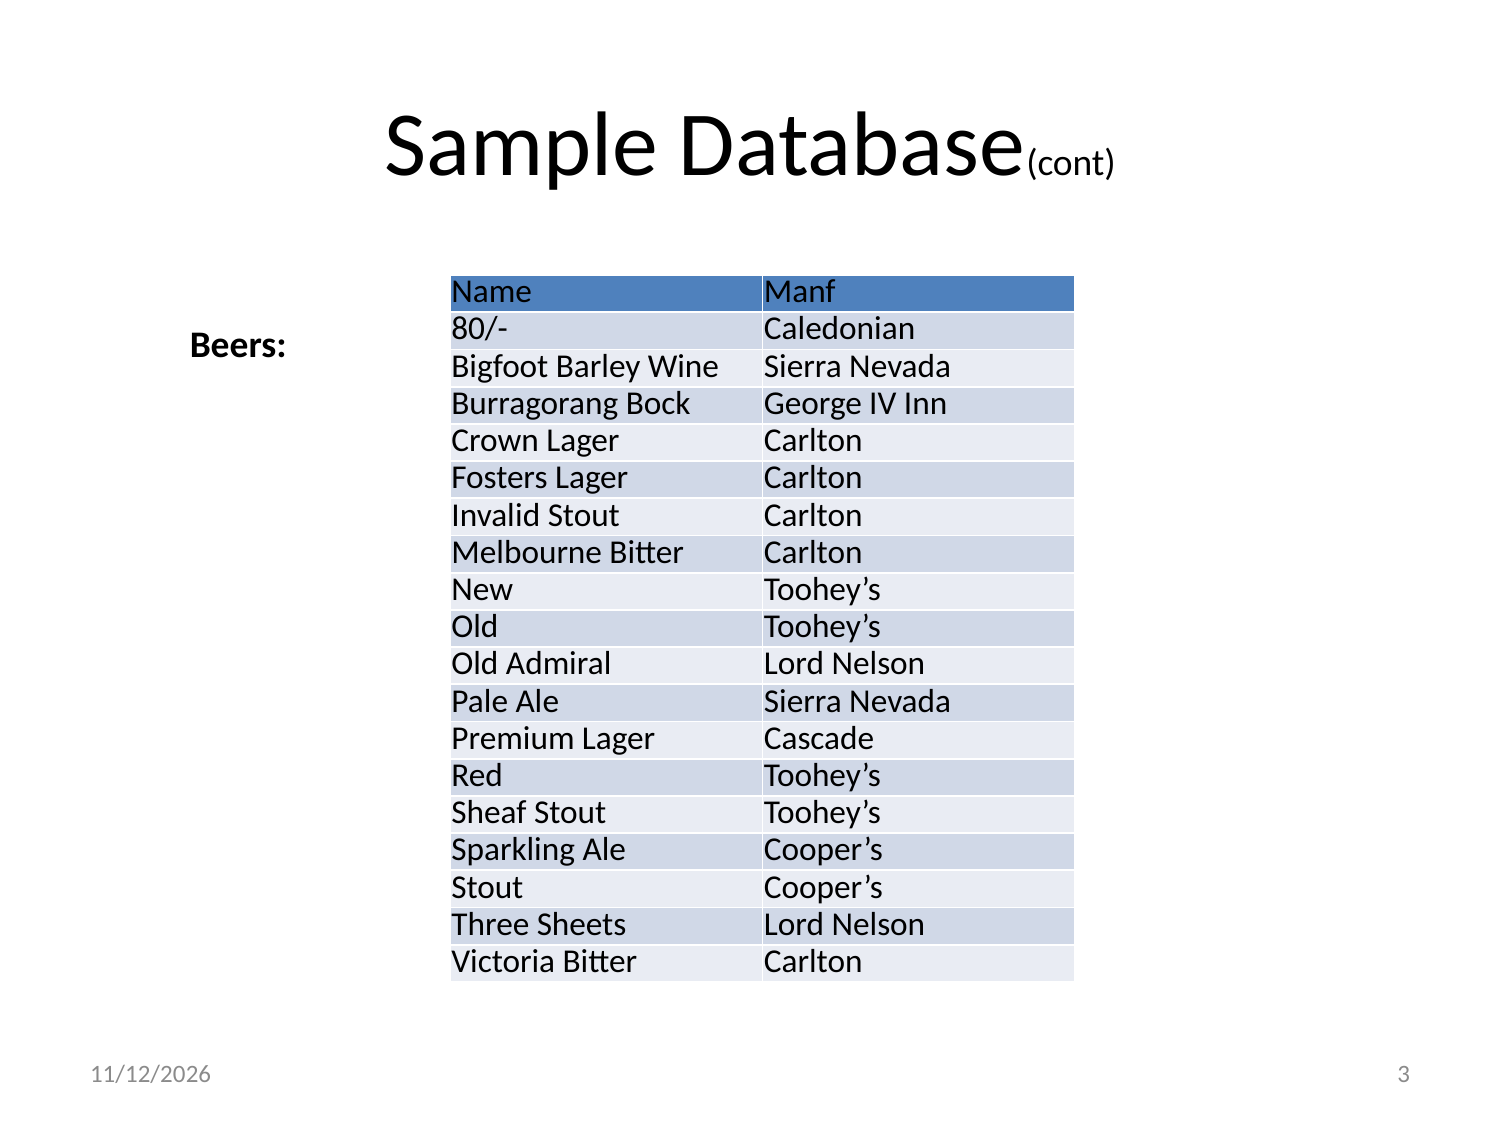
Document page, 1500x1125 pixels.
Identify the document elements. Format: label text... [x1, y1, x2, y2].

table_cell Lord Nelson [763, 648, 1074, 683]
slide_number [75, 1042, 425, 1103]
slide_number 3 [1074, 1042, 1425, 1103]
table_cell Cooper’s [763, 871, 1074, 907]
table_cell Sierra Nevada [763, 350, 1074, 386]
table_cell Carlton [763, 536, 1074, 572]
table_cell Cooper’s [763, 834, 1074, 869]
table_cell 80/- [451, 313, 762, 349]
table_cell Sheaf Stout [451, 797, 762, 832]
table_cell Fosters Lager [451, 462, 762, 497]
text_box Beers: [174, 312, 363, 373]
table_cell Three Sheets [451, 908, 762, 944]
table_cell Carlton [763, 462, 1074, 497]
table_header Manf [763, 276, 1074, 311]
table_cell Toohey’s [763, 611, 1074, 646]
table_cell Premium Lager [451, 722, 762, 758]
table_cell Crown Lager [451, 425, 762, 460]
title Sample Database(cont) [75, 45, 1425, 233]
table_cell Toohey’s [763, 797, 1074, 832]
table_cell George IV Inn [763, 388, 1074, 423]
table_cell Stout [451, 871, 762, 907]
table_cell Carlton [763, 499, 1074, 535]
table_cell Pale Ale [451, 685, 762, 721]
table_cell Red [451, 760, 762, 795]
table_cell Melbourne Bitter [451, 536, 762, 572]
table_cell Toohey’s [763, 574, 1074, 609]
table_cell Invalid Stout [451, 499, 762, 535]
table_cell Burragorang Bock [451, 388, 762, 423]
table_cell Victoria Bitter [451, 946, 762, 981]
table_cell Cascade [763, 722, 1074, 758]
table_cell Sierra Nevada [763, 685, 1074, 721]
table_cell Old [451, 611, 762, 646]
table_cell Sparkling Ale [451, 834, 762, 869]
table_header Name [451, 276, 762, 311]
table_cell Toohey’s [763, 760, 1074, 795]
table_cell Lord Nelson [763, 908, 1074, 944]
table_cell Caledonian [763, 313, 1074, 349]
table_cell Old Admiral [451, 648, 762, 683]
table_cell Bigfoot Barley Wine [451, 350, 762, 386]
table_cell New [451, 574, 762, 609]
table_cell Carlton [763, 946, 1074, 981]
table_cell Carlton [763, 425, 1074, 460]
